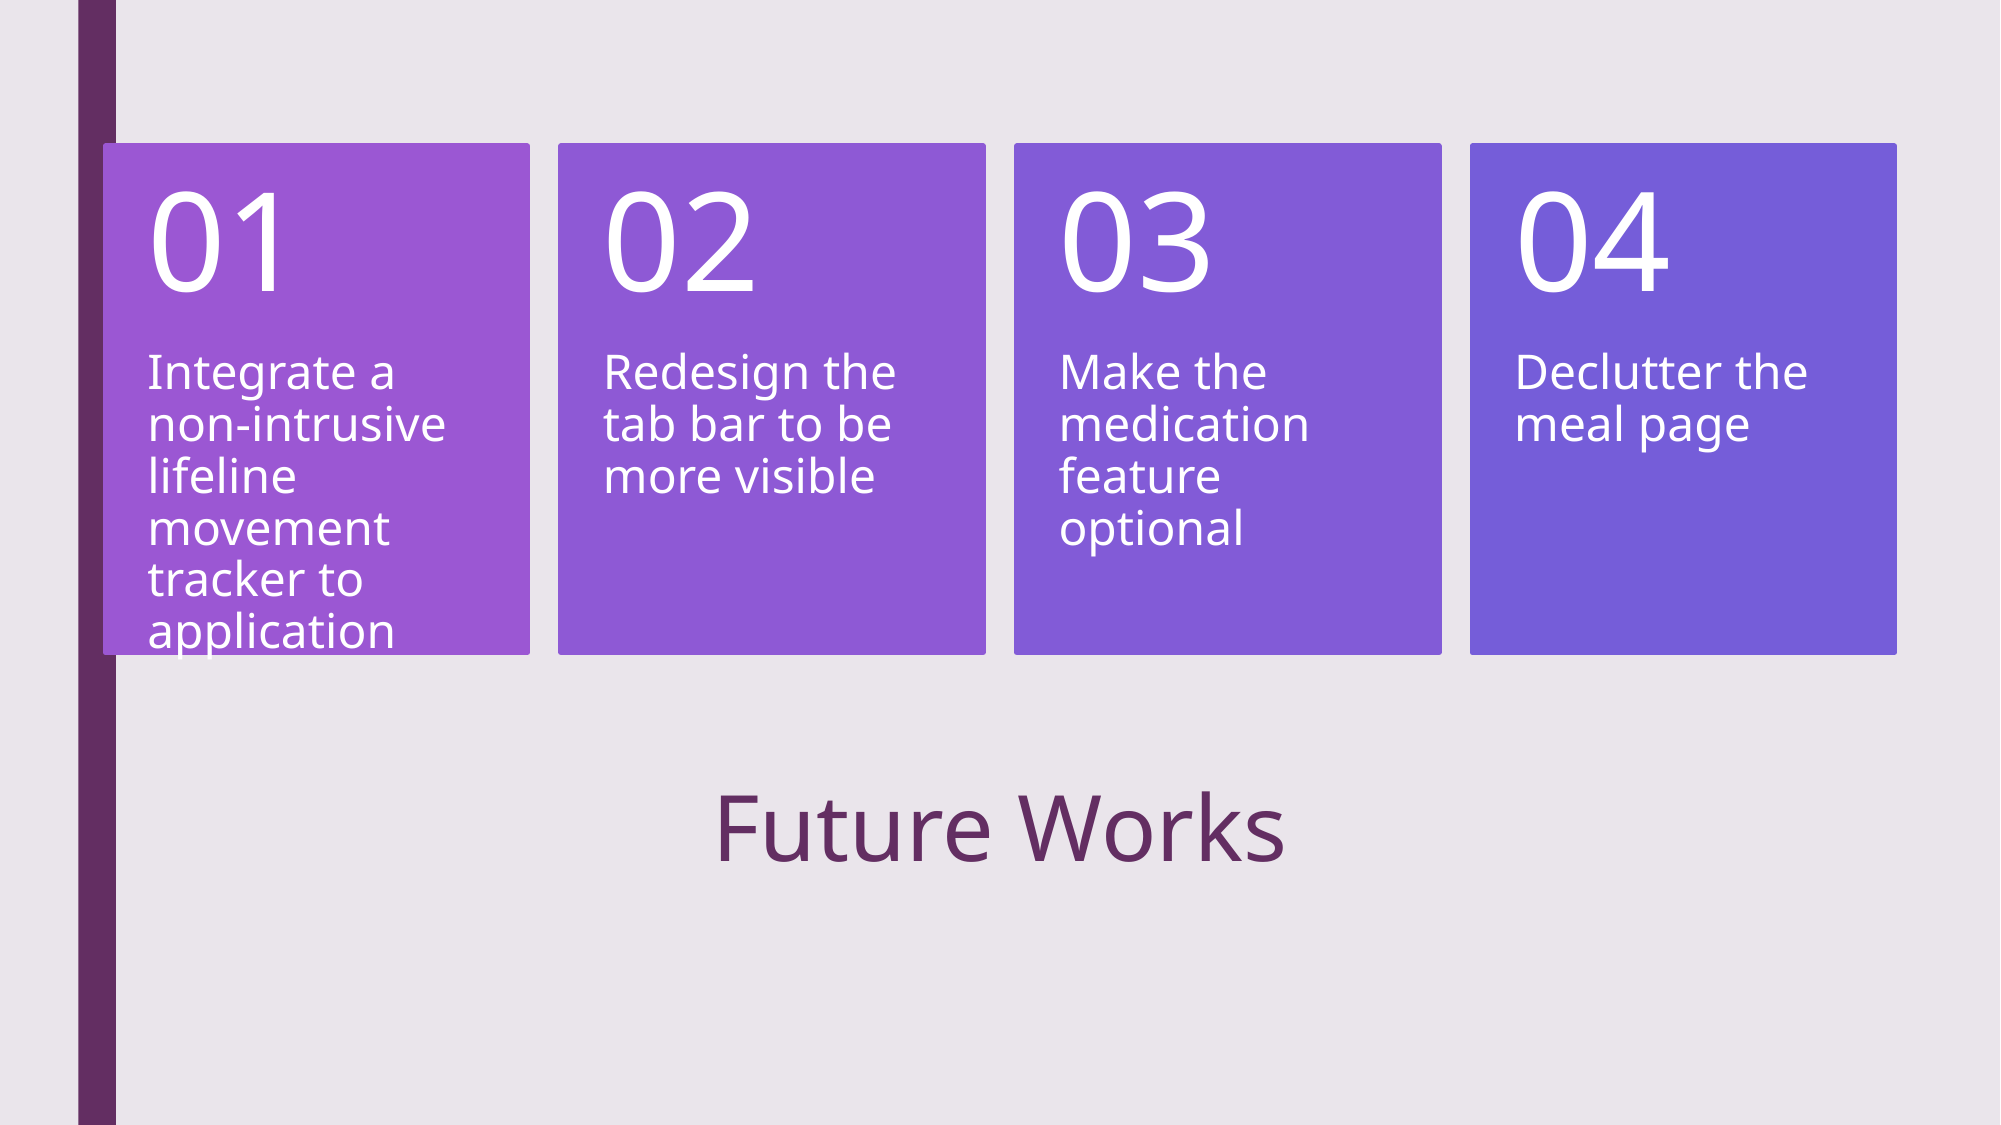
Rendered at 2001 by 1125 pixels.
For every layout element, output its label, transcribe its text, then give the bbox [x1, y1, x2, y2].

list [105, 105, 1895, 693]
title Future Works [105, 775, 1895, 1020]
